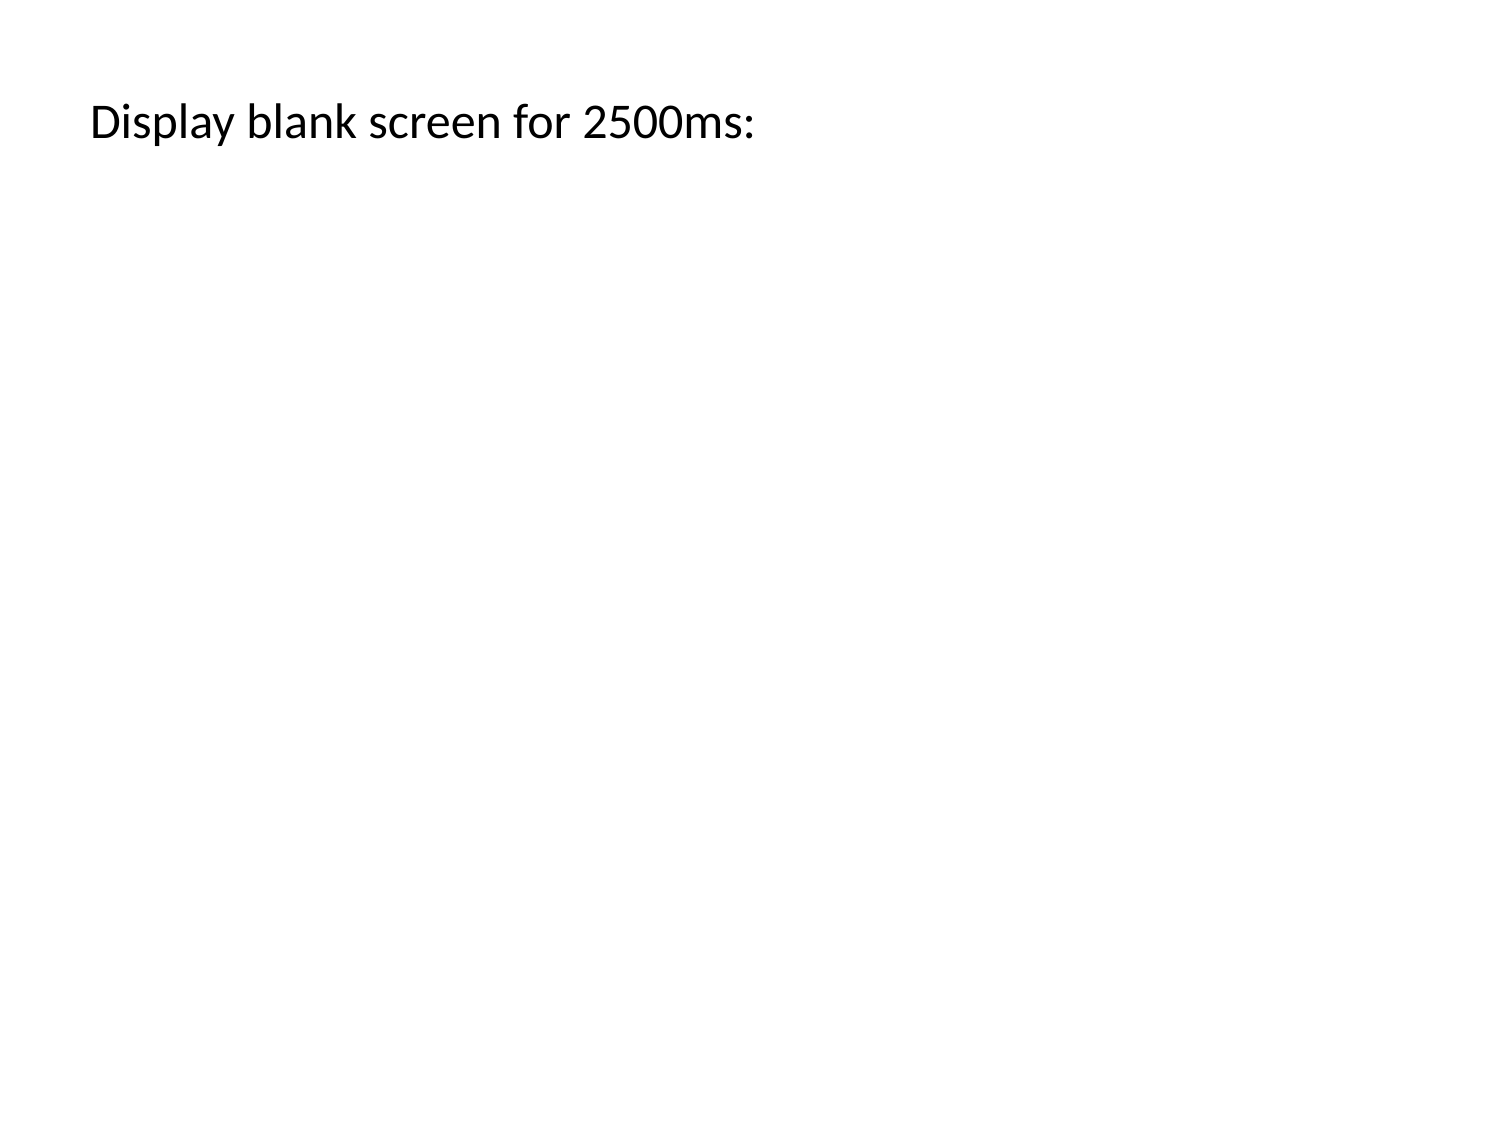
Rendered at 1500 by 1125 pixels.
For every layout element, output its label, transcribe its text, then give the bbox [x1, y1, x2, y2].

title Display blank screen for 2500ms: [75, 45, 1425, 192]
